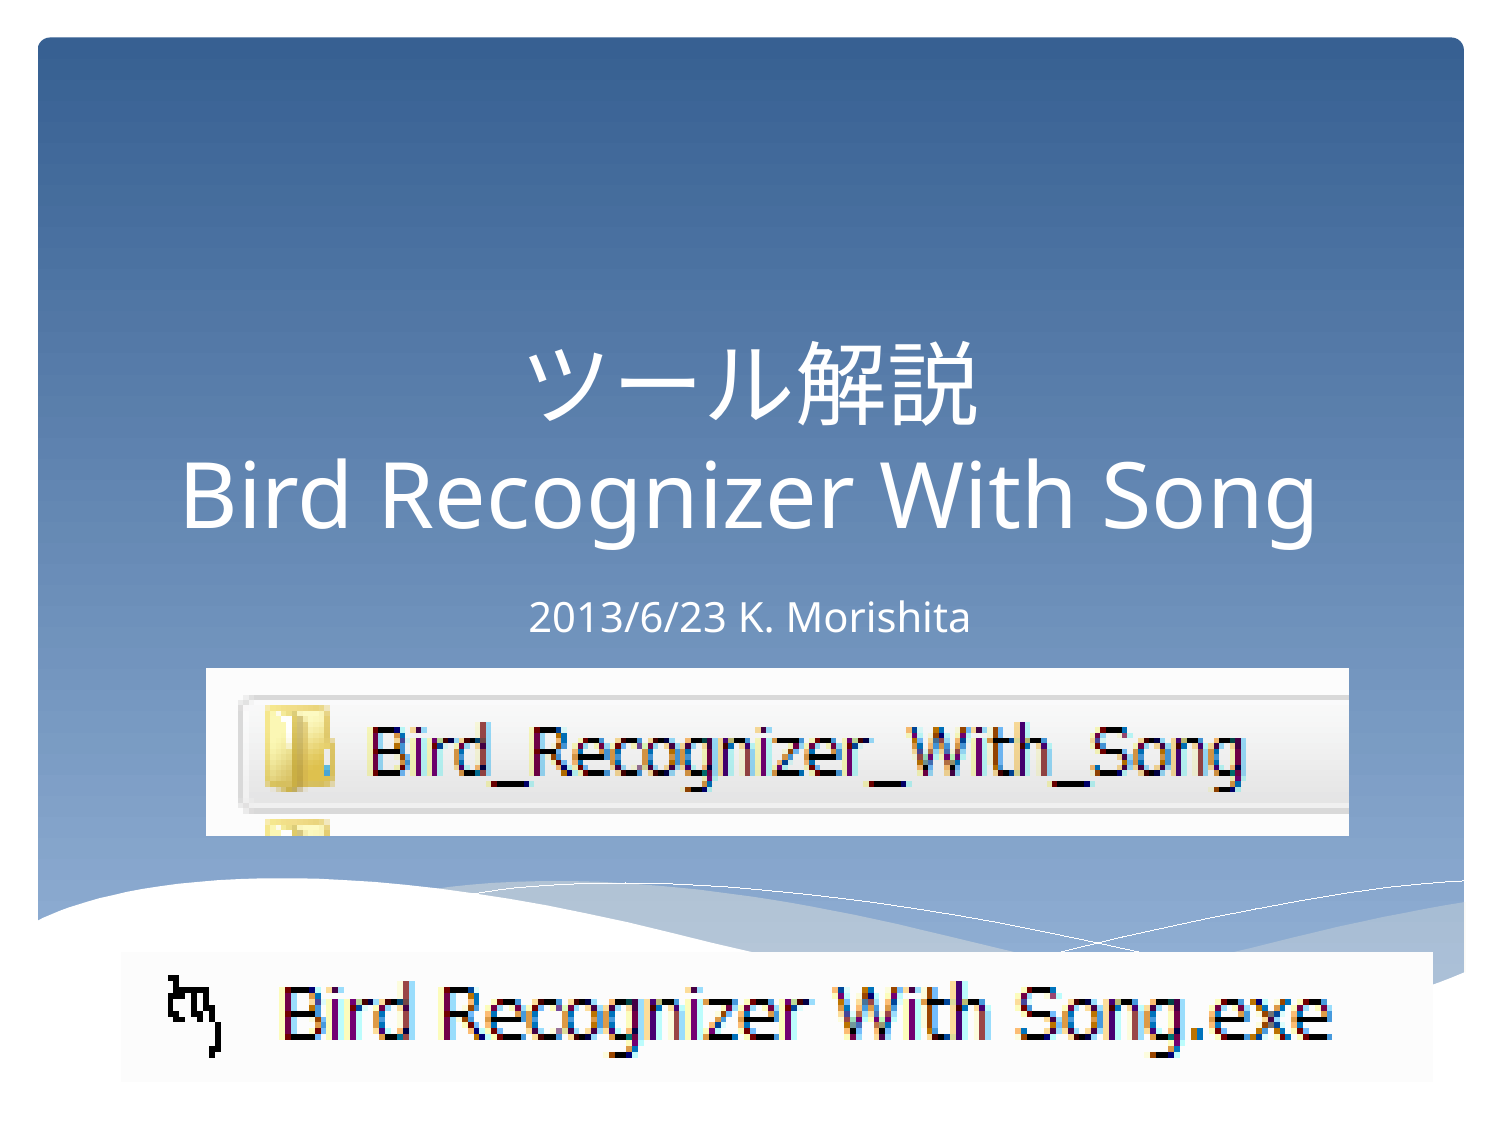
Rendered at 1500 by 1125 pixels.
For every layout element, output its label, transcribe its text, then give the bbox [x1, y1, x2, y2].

subtitle 2013/6/23 K. Morishita [225, 583, 1275, 666]
picture [121, 951, 1434, 1082]
picture [206, 668, 1349, 836]
title ツール解説 Bird Recognizer With Song [112, 262, 1388, 555]
